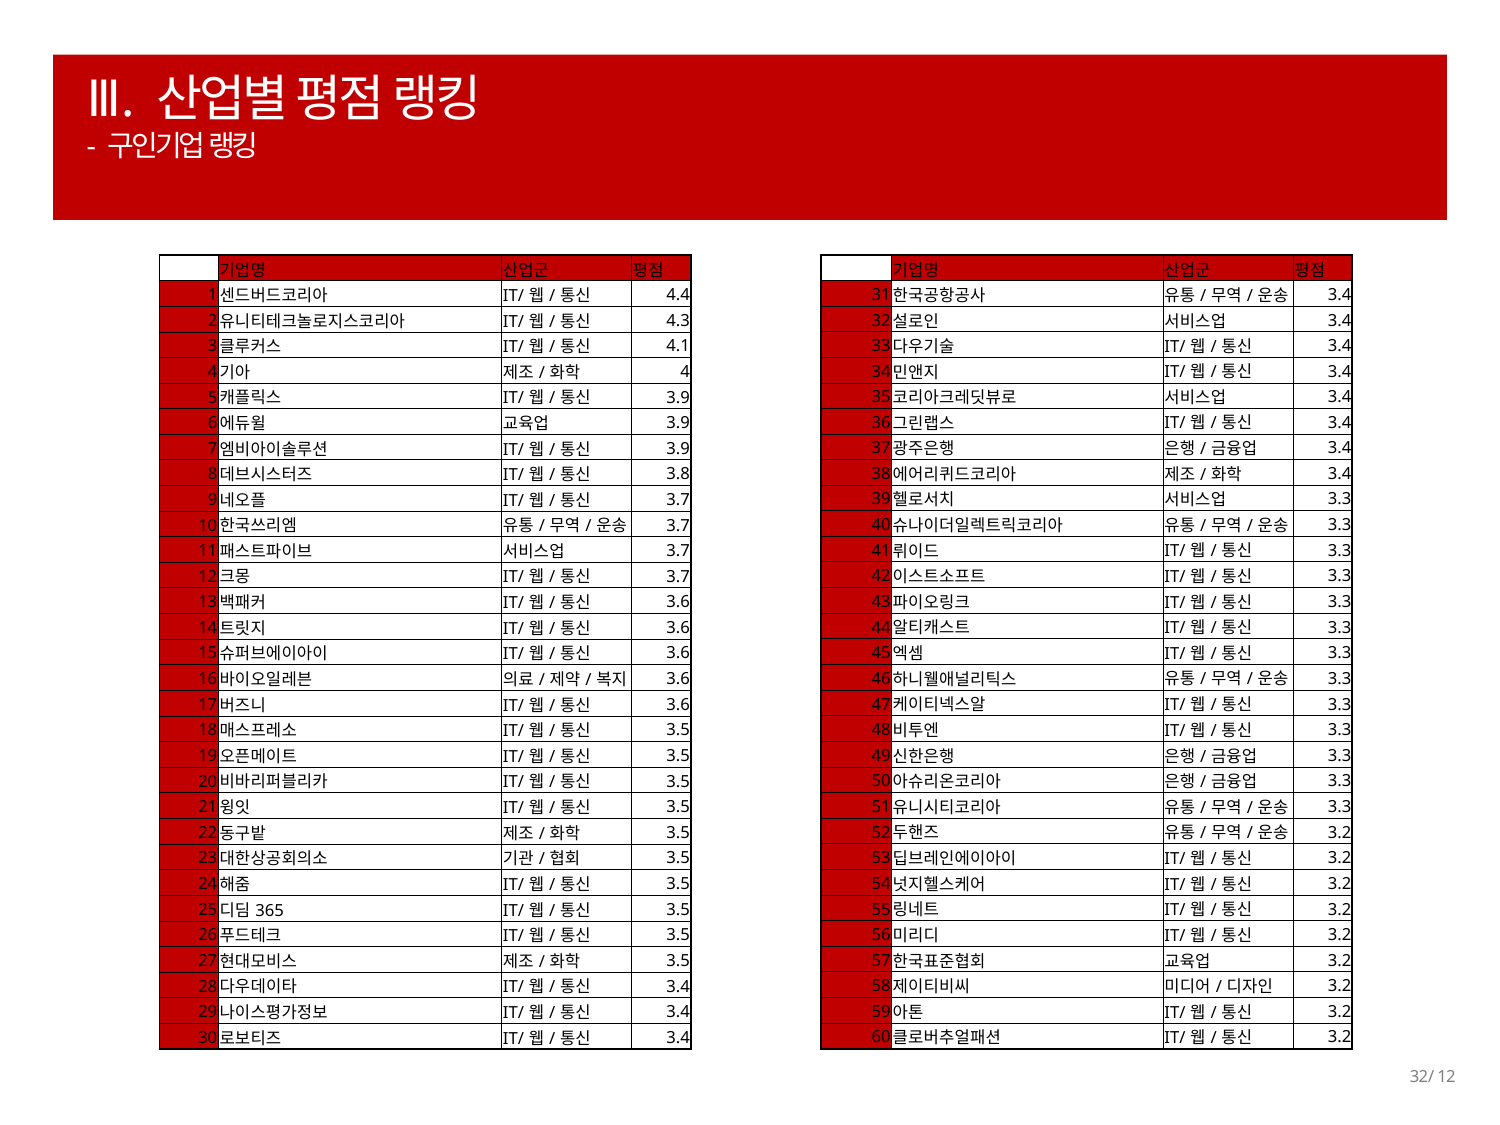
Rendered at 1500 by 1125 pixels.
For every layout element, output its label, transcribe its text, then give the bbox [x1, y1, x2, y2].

table_cell 60 [822, 1024, 891, 1048]
table_cell 클로버추얼패션 [892, 1024, 1163, 1048]
table_cell 3.3 [1294, 691, 1351, 715]
table_cell 나이스평가정보 [219, 998, 501, 1023]
table_cell 크몽 [219, 563, 501, 587]
table_cell 다우데이타 [219, 973, 501, 997]
table_cell 4.1 [632, 333, 690, 357]
table_cell 13 [160, 588, 218, 613]
table_cell 설로인 [892, 307, 1163, 331]
table_cell 38 [822, 460, 891, 485]
table_cell IT/웹/통신 [1164, 921, 1293, 946]
table_cell 3.3 [1294, 614, 1351, 638]
table_cell 20 [160, 768, 218, 792]
table_cell 3.3 [1294, 665, 1351, 690]
table_cell 3.5 [632, 819, 690, 844]
table_cell 24 [160, 870, 218, 895]
table_cell 에듀윌 [219, 409, 501, 434]
table_cell 14 [160, 614, 218, 639]
table_cell IT/웹/통신 [502, 742, 631, 767]
table_cell 45 [822, 639, 891, 664]
table_header 기업명 [892, 256, 1163, 280]
table_cell 3.5 [632, 845, 690, 869]
table_cell 3.5 [632, 896, 690, 921]
table_cell 알티캐스트 [892, 614, 1163, 638]
table_cell 3.9 [632, 384, 690, 408]
table_cell 뤼이드 [892, 537, 1163, 561]
table_cell 3.7 [632, 512, 690, 536]
table_cell IT/웹/통신 [1164, 998, 1293, 1023]
table_cell 광주은행 [892, 435, 1163, 459]
table_cell 유통/무역/운송 [1164, 819, 1293, 843]
table_cell 3.4 [632, 1024, 690, 1048]
table_cell 3.4 [1294, 281, 1351, 306]
table_cell IT/웹/통신 [1164, 691, 1293, 715]
table_cell 3.3 [1294, 511, 1351, 536]
table_cell 3.4 [1294, 460, 1351, 485]
table_cell 3.4 [1294, 332, 1351, 357]
table_cell 제이티비씨 [892, 972, 1163, 997]
table_cell 3.3 [1294, 716, 1351, 741]
table_cell 56 [822, 921, 891, 946]
table_cell 3.2 [1294, 844, 1351, 869]
table_cell 로보티즈 [219, 1024, 501, 1048]
table_cell IT/웹/통신 [502, 870, 631, 895]
table_cell 42 [822, 562, 891, 587]
table_cell IT/웹/통신 [502, 333, 631, 357]
table_cell 3.2 [1294, 896, 1351, 920]
table_cell 유통/무역/운송 [1164, 511, 1293, 536]
table_cell 3.5 [632, 793, 690, 818]
table_cell IT/웹/통신 [1164, 332, 1293, 357]
table_cell IT/웹/통신 [502, 307, 631, 332]
table_cell 15 [160, 640, 218, 664]
table_cell 넛지헬스케어 [892, 870, 1163, 895]
table_cell IT/웹/통신 [1164, 409, 1293, 434]
table_cell 3.2 [1294, 1024, 1351, 1048]
table_cell 민앤지 [892, 358, 1163, 383]
table_cell 48 [822, 716, 891, 741]
table_cell 오픈메이트 [219, 742, 501, 767]
table_cell IT/웹/통신 [1164, 870, 1293, 895]
table_cell 3.5 [632, 768, 690, 792]
table_cell IT/웹/통신 [502, 691, 631, 716]
table_cell IT/웹/통신 [502, 384, 631, 408]
table_header 기업명 [219, 256, 501, 280]
table_cell 서비스업 [502, 537, 631, 562]
table_cell 50 [822, 768, 891, 792]
table_cell 현대모비스 [219, 947, 501, 972]
table_cell 29 [160, 998, 218, 1023]
title Ⅲ. 산업별 평점 랭킹 - 구인기업 랭킹 [71, 59, 1422, 225]
table_cell 패스트파이브 [219, 537, 501, 562]
table_cell 23 [160, 845, 218, 869]
table_cell 3.6 [632, 588, 690, 613]
table_header [160, 256, 218, 280]
table_cell 3.2 [1294, 819, 1351, 843]
table_cell 4.4 [632, 281, 690, 306]
table_cell 17 [160, 691, 218, 716]
table_header 평점 [632, 256, 690, 280]
table_cell 윙잇 [219, 793, 501, 818]
table_cell IT/웹/통신 [1164, 537, 1293, 561]
table_cell 두핸즈 [892, 819, 1163, 843]
table_cell 44 [822, 614, 891, 638]
table_cell 3.5 [632, 717, 690, 741]
table_cell 캐플릭스 [219, 384, 501, 408]
table_cell 유니시티코리아 [892, 793, 1163, 818]
table_cell IT/웹/통신 [1164, 639, 1293, 664]
table_cell 하니웰애널리틱스 [892, 665, 1163, 690]
table_cell IT/웹/통신 [1164, 614, 1293, 638]
table_cell 27 [160, 947, 218, 972]
table_cell 3.2 [1294, 870, 1351, 895]
table_cell 31 [822, 281, 891, 306]
table_cell 기아 [219, 358, 501, 383]
table_cell IT/웹/통신 [1164, 844, 1293, 869]
table_cell 에어리퀴드코리아 [892, 460, 1163, 485]
table_cell 3.3 [1294, 588, 1351, 613]
table_cell 32 [822, 307, 891, 331]
table_cell 37 [822, 435, 891, 459]
table_cell IT/웹/통신 [502, 460, 631, 485]
table_cell 슈나이더일렉트릭코리아 [892, 511, 1163, 536]
table_cell 아톤 [892, 998, 1163, 1023]
table_cell 이스트소프트 [892, 562, 1163, 587]
table_cell 6 [160, 409, 218, 434]
table_cell 3.3 [1294, 793, 1351, 818]
table_cell IT/웹/통신 [1164, 1024, 1293, 1048]
table_cell 3.3 [1294, 768, 1351, 792]
table_cell 4 [632, 358, 690, 383]
table_cell 51 [822, 793, 891, 818]
table_cell 54 [822, 870, 891, 895]
table_cell 3.4 [1294, 409, 1351, 434]
table_cell 해줌 [219, 870, 501, 895]
table_cell 코리아크레딧뷰로 [892, 384, 1163, 408]
table_cell 18 [160, 717, 218, 741]
table_cell IT/웹/통신 [502, 563, 631, 587]
table_cell 푸드테크 [219, 922, 501, 946]
table_header [822, 256, 891, 280]
table_header 산업군 [1164, 256, 1293, 280]
table_cell 58 [822, 972, 891, 997]
table_cell 3.4 [1294, 358, 1351, 383]
table_cell IT/웹/통신 [502, 896, 631, 921]
table_cell 7 [160, 435, 218, 459]
table_cell 슈퍼브에이아이 [219, 640, 501, 664]
table_cell 3.9 [632, 409, 690, 434]
table_cell 41 [822, 537, 891, 561]
table_cell IT/웹/통신 [1164, 896, 1293, 920]
table_cell IT/웹/통신 [502, 588, 631, 613]
table_cell 40 [822, 511, 891, 536]
table_cell 서비스업 [1164, 486, 1293, 510]
table_header 평점 [1294, 256, 1351, 280]
table_cell 46 [822, 665, 891, 690]
table_cell 28 [160, 973, 218, 997]
table_cell 39 [822, 486, 891, 510]
table_cell 16 [160, 665, 218, 690]
table_cell 은행/금융업 [1164, 435, 1293, 459]
text_box 32/ 12 [1210, 1058, 1471, 1097]
table_cell 5 [160, 384, 218, 408]
table_cell 유니티테크놀로지스코리아 [219, 307, 501, 332]
table_cell 59 [822, 998, 891, 1023]
table_cell 22 [160, 819, 218, 844]
table_cell 2 [160, 307, 218, 332]
table_cell 3.7 [632, 537, 690, 562]
table_cell 디딤365 [219, 896, 501, 921]
table_cell 4 [160, 358, 218, 383]
table_cell IT/웹/통신 [502, 998, 631, 1023]
table_cell 3.5 [632, 922, 690, 946]
table_cell 10 [160, 512, 218, 536]
table_cell 3.6 [632, 665, 690, 690]
table_cell 비투엔 [892, 716, 1163, 741]
table_cell 47 [822, 691, 891, 715]
table_cell 딥브레인에이아이 [892, 844, 1163, 869]
table_cell 12 [160, 563, 218, 587]
table_cell 케이티넥스알 [892, 691, 1163, 715]
table_cell 데브시스터즈 [219, 460, 501, 485]
table_cell 3.4 [632, 998, 690, 1023]
table_cell 그린랩스 [892, 409, 1163, 434]
table_cell 제조/화학 [502, 358, 631, 383]
table_cell 8 [160, 460, 218, 485]
table_cell 3.3 [1294, 639, 1351, 664]
table_cell IT/웹/통신 [1164, 358, 1293, 383]
table_cell 3.7 [632, 486, 690, 511]
table_cell 3 [160, 333, 218, 357]
table_cell 백패커 [219, 588, 501, 613]
table_cell 3.2 [1294, 921, 1351, 946]
table_cell 3.6 [632, 640, 690, 664]
table_cell 3.5 [632, 870, 690, 895]
table_cell 3.4 [1294, 435, 1351, 459]
table_cell 3.9 [632, 435, 690, 459]
table_cell 아슈리온코리아 [892, 768, 1163, 792]
table_cell IT/웹/통신 [1164, 716, 1293, 741]
table_cell 3.2 [1294, 972, 1351, 997]
table_cell 21 [160, 793, 218, 818]
table_cell IT/웹/통신 [502, 717, 631, 741]
table_cell 미디어/디자인 [1164, 972, 1293, 997]
table_cell 3.5 [632, 947, 690, 972]
table_cell 3.3 [1294, 486, 1351, 510]
table_cell IT/웹/통신 [502, 614, 631, 639]
table_cell 유통/무역/운송 [1164, 281, 1293, 306]
table_cell 은행/금융업 [1164, 742, 1293, 767]
table_cell 유통/무역/운송 [1164, 793, 1293, 818]
table_cell 클루커스 [219, 333, 501, 357]
table_cell 3.4 [1294, 384, 1351, 408]
table_cell 52 [822, 819, 891, 843]
table_cell 대한상공회의소 [219, 845, 501, 869]
table_cell 11 [160, 537, 218, 562]
table_cell 엠비아이솔루션 [219, 435, 501, 459]
table_cell 제조/화학 [1164, 460, 1293, 485]
table_cell 3.7 [632, 563, 690, 587]
table_cell 34 [822, 358, 891, 383]
table_cell 3.6 [632, 691, 690, 716]
table_cell 동구밭 [219, 819, 501, 844]
table_cell 3.8 [632, 460, 690, 485]
table_cell 1 [160, 281, 218, 306]
table_cell 엑셈 [892, 639, 1163, 664]
table_cell IT/웹/통신 [1164, 588, 1293, 613]
table_cell 센드버드코리아 [219, 281, 501, 306]
table_cell IT/웹/통신 [502, 973, 631, 997]
table_cell 35 [822, 384, 891, 408]
table_cell 비바리퍼블리카 [219, 768, 501, 792]
table_cell 26 [160, 922, 218, 946]
table_cell IT/웹/통신 [502, 486, 631, 511]
table_cell 9 [160, 486, 218, 511]
table_cell 파이오링크 [892, 588, 1163, 613]
table_cell 한국공항공사 [892, 281, 1163, 306]
table_cell 한국표준협회 [892, 947, 1163, 971]
table_cell 3.5 [632, 742, 690, 767]
table_cell 제조/화학 [502, 947, 631, 972]
table_cell 한국쓰리엠 [219, 512, 501, 536]
table_cell 3.2 [1294, 947, 1351, 971]
table_cell 트릿지 [219, 614, 501, 639]
table_cell 미리디 [892, 921, 1163, 946]
table_cell 3.2 [1294, 998, 1351, 1023]
table_cell 서비스업 [1164, 384, 1293, 408]
table_cell IT/웹/통신 [1164, 562, 1293, 587]
table_cell 3.3 [1294, 562, 1351, 587]
table_cell 3.4 [632, 973, 690, 997]
table_cell 교육업 [502, 409, 631, 434]
table_cell IT/웹/통신 [502, 640, 631, 664]
table_cell 53 [822, 844, 891, 869]
table_cell 30 [160, 1024, 218, 1048]
table_cell 신한은행 [892, 742, 1163, 767]
table_cell 제조/화학 [502, 819, 631, 844]
table_cell 링네트 [892, 896, 1163, 920]
text_box [51, 52, 1449, 222]
table_cell 기관/협회 [502, 845, 631, 869]
table_cell 유통/무역/운송 [1164, 665, 1293, 690]
table_cell 은행/금융업 [1164, 768, 1293, 792]
table_cell IT/웹/통신 [502, 435, 631, 459]
table_cell 헬로서치 [892, 486, 1163, 510]
table_cell 네오플 [219, 486, 501, 511]
table_header 산업군 [502, 256, 631, 280]
table_cell 3.3 [1294, 742, 1351, 767]
table_cell 의료/제약/복지 [502, 665, 631, 690]
table_cell 4.3 [632, 307, 690, 332]
table_cell 3.6 [632, 614, 690, 639]
table_cell 55 [822, 896, 891, 920]
table_cell 서비스업 [1164, 307, 1293, 331]
table_cell 유통/무역/운송 [502, 512, 631, 536]
table_cell 버즈니 [219, 691, 501, 716]
table_cell IT/웹/통신 [502, 922, 631, 946]
table_cell 3.4 [1294, 307, 1351, 331]
table_cell 49 [822, 742, 891, 767]
table_cell IT/웹/통신 [502, 281, 631, 306]
table_cell 57 [822, 947, 891, 971]
table_cell 다우기술 [892, 332, 1163, 357]
table_cell 3.3 [1294, 537, 1351, 561]
table_cell 43 [822, 588, 891, 613]
table_cell IT/웹/통신 [502, 768, 631, 792]
table_cell IT/웹/통신 [502, 1024, 631, 1048]
table_cell 19 [160, 742, 218, 767]
table_cell 25 [160, 896, 218, 921]
table_cell 교육업 [1164, 947, 1293, 971]
table_cell 33 [822, 332, 891, 357]
table_cell 매스프레소 [219, 717, 501, 741]
table_cell 36 [822, 409, 891, 434]
table_cell 바이오일레븐 [219, 665, 501, 690]
table_cell IT/웹/통신 [502, 793, 631, 818]
